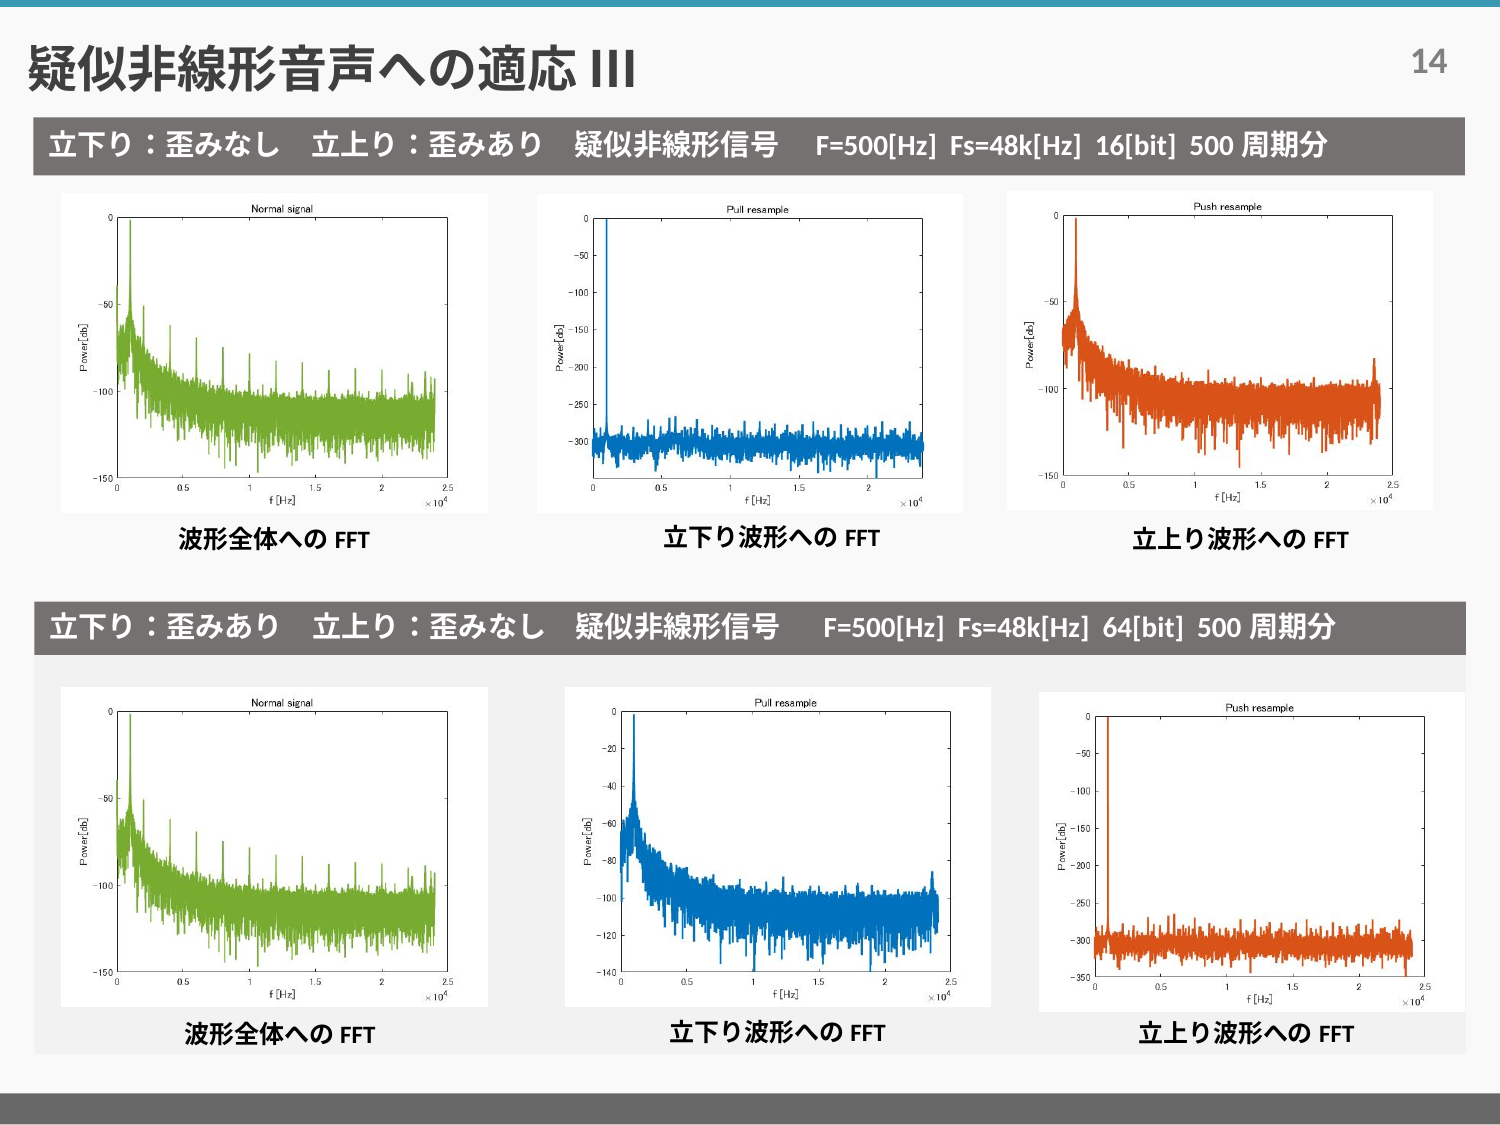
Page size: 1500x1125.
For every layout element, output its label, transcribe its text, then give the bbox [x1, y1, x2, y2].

text_box 立上り波形へのFFT [1123, 1012, 1370, 1056]
text_box 波形全体へのFFT [169, 1010, 391, 1056]
slide_number 14 [1395, 28, 1474, 90]
text_box 立下り波形へのFFT [654, 1008, 901, 1054]
picture [1039, 692, 1465, 1012]
text_box 立下り波形へのFFT [649, 513, 896, 559]
picture [61, 193, 488, 513]
text_box [34, 655, 1466, 1054]
text_box 立上り波形へのFFT [1118, 515, 1364, 561]
picture [61, 687, 488, 1007]
picture [564, 687, 991, 1007]
picture [537, 194, 963, 513]
title 疑似非線形音声への適応 Ⅲ [12, 12, 1148, 106]
text_box 立下り：歪みあり 立上り：歪みなし 疑似非線形信号 F=500[Hz] Fs=48k[Hz] 64[bit] 500周期分 [34, 601, 1466, 655]
list 立下り：歪みなし 立上り：歪みあり 疑似非線形信号 F=500[Hz] Fs=48k[Hz] 16[bit] 500周期分 [33, 117, 1465, 176]
text_box 波形全体へのFFT [164, 515, 385, 561]
picture [1007, 191, 1433, 510]
